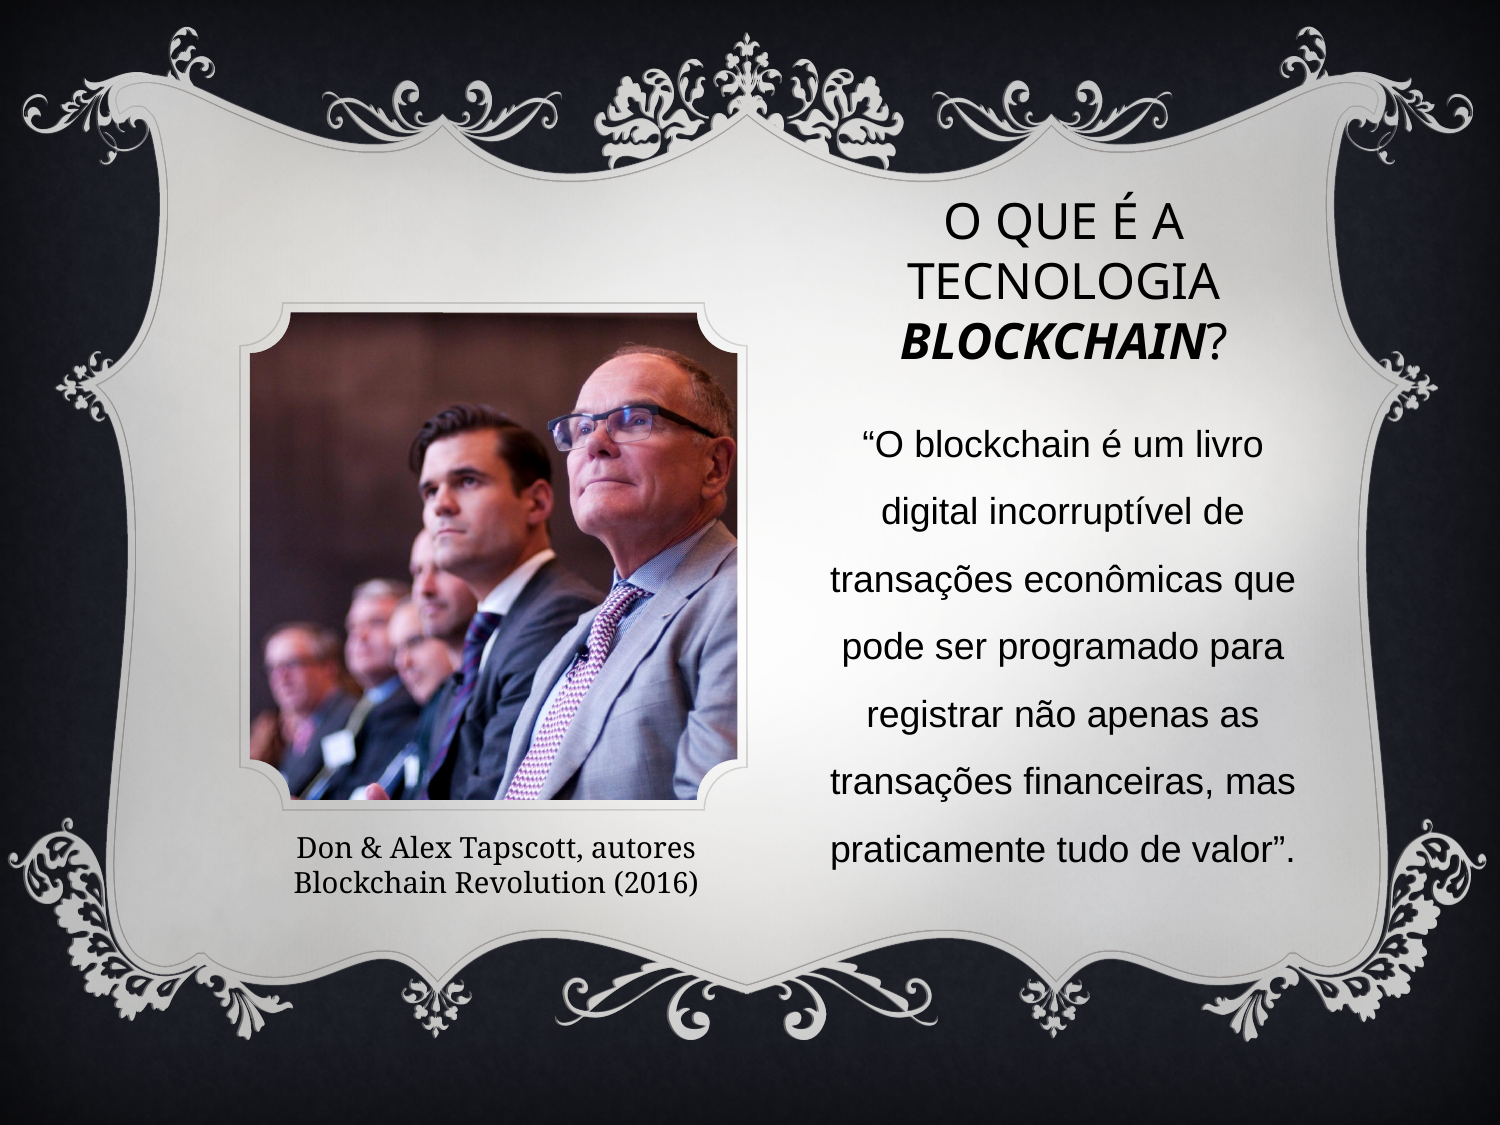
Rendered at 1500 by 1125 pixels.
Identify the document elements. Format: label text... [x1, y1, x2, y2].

title O que é a tecnologia Blockchain? [832, 196, 1296, 378]
list “O blockchain é um livro digital incorruptível de transações econômicas que pode ser programado para registrar não apenas as transações financeiras, mas praticamente tudo de valor”. [809, 389, 1317, 827]
picture [0, 0, 1500, 1125]
text_box Don & Alex Tapscott, autores Blockchain Revolution (2016) [242, 822, 750, 947]
